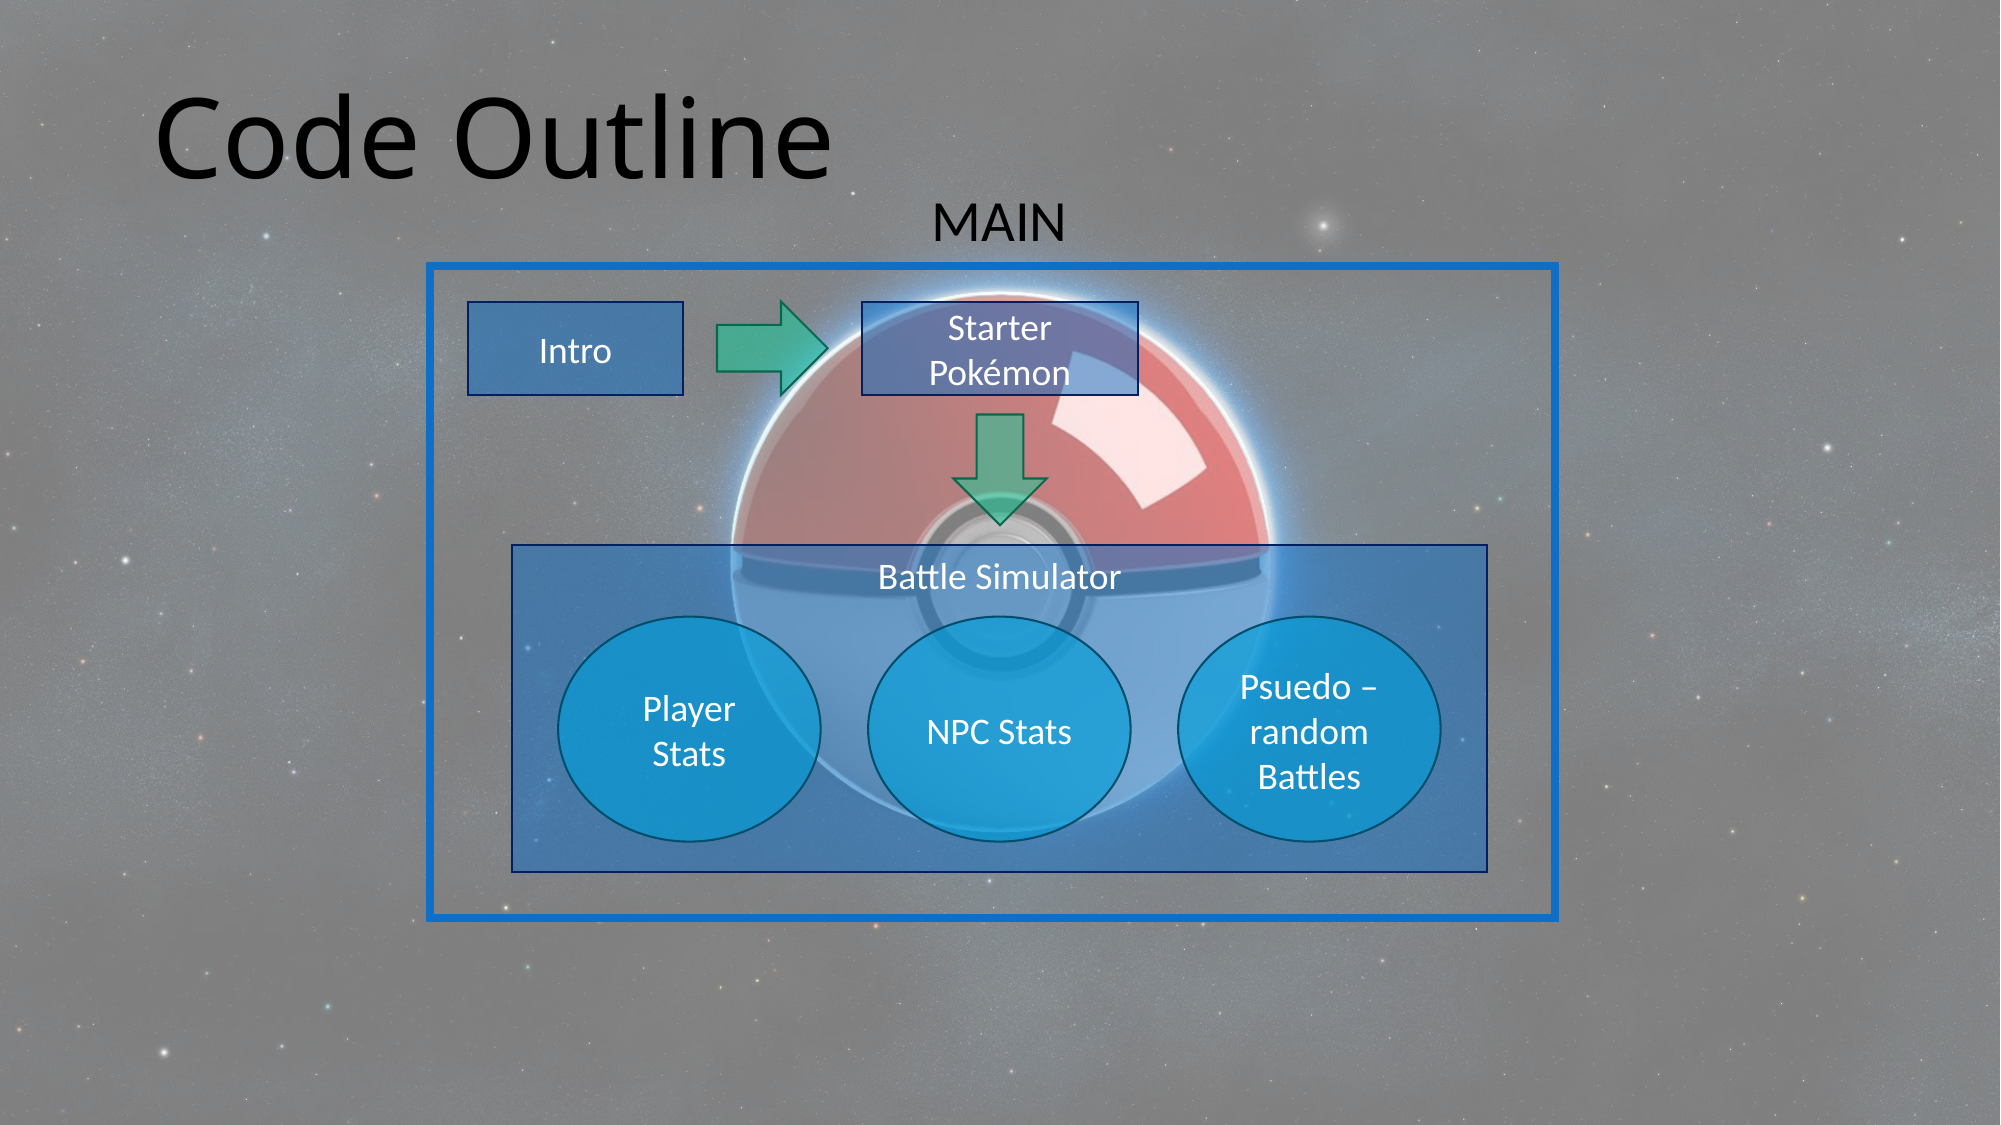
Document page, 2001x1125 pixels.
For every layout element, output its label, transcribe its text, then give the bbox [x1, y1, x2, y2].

text_box Psuedo – random Battles [1177, 615, 1442, 843]
text_box [715, 299, 830, 398]
text_box MAIN [858, 176, 1141, 261]
text_box Player Stats [557, 615, 822, 843]
text_box NPC Stats [867, 615, 1132, 843]
title Code Outline [137, 75, 1151, 212]
text_box Intro [467, 301, 684, 396]
text_box [950, 413, 1050, 527]
text_box [429, 265, 1556, 919]
text_box Starter Pokémon [861, 301, 1139, 396]
text_box Battle Simulator [511, 544, 1488, 873]
